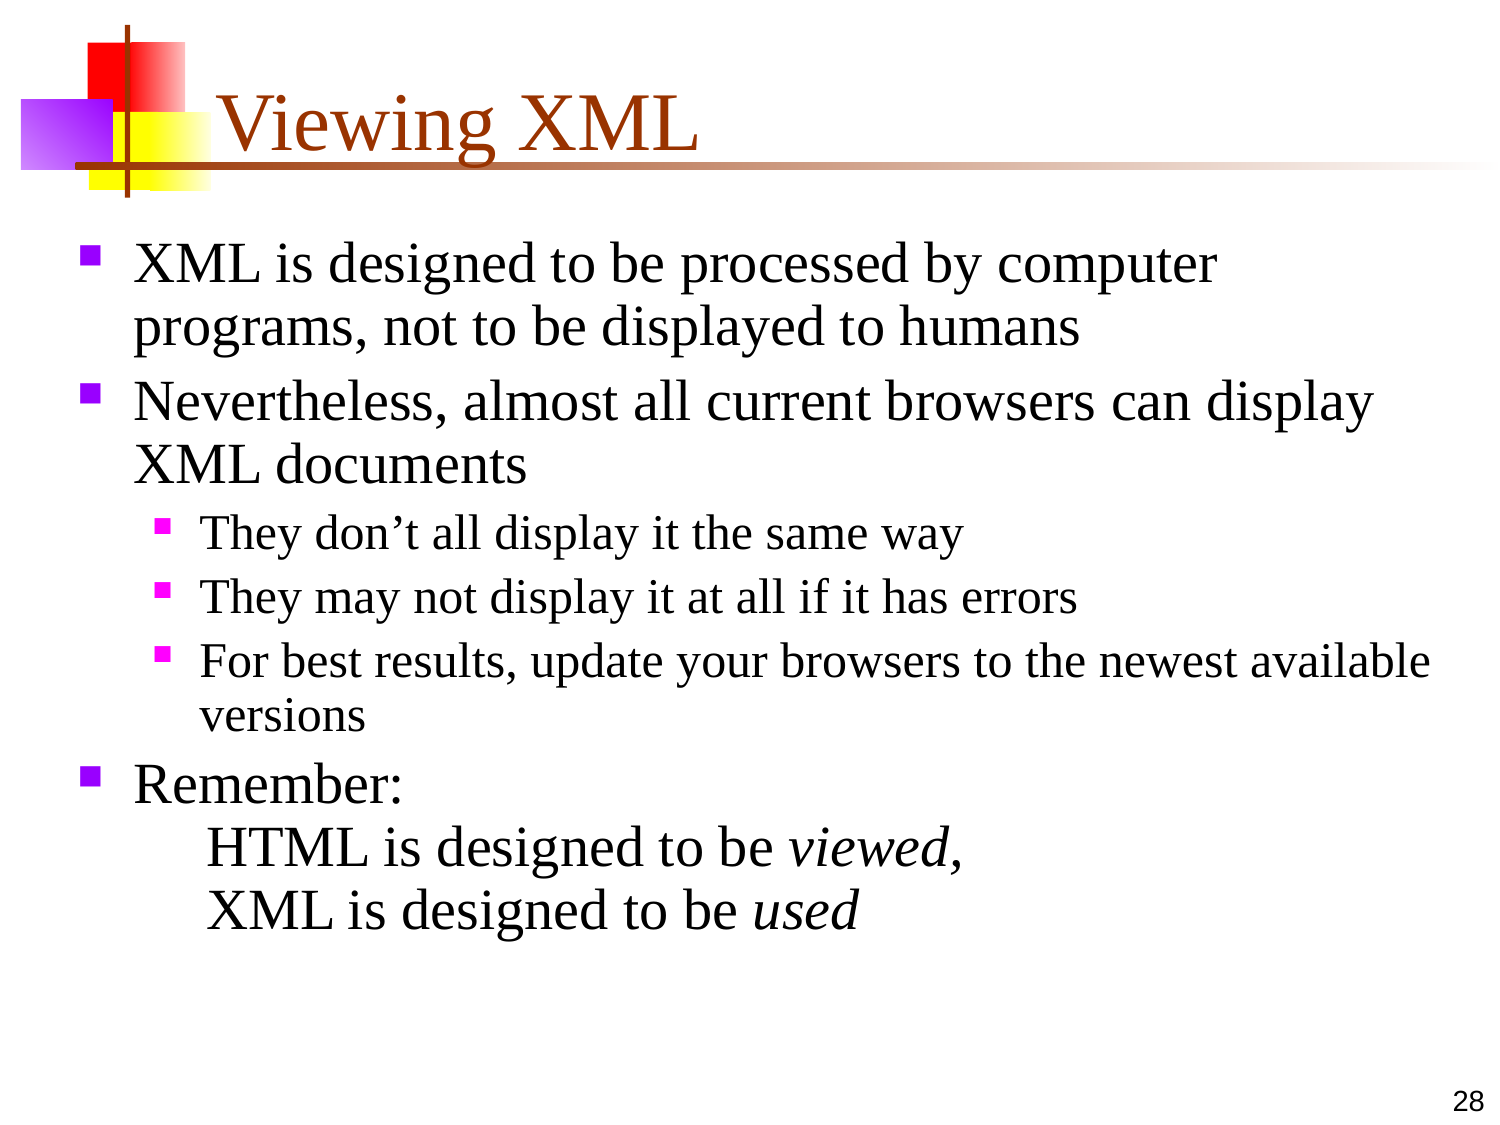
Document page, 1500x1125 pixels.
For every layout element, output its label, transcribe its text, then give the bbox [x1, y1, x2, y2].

list XML is designed to be processed by computer programs, not to be displayed to humans Nevertheless, almost all current browsers can display XML documents They don’t all display it the same way They may not display it at all if it has errors For best results, update your browsers to the newest available versions Remember: HTML is designed to be viewed, XML is designed to be used [62, 224, 1469, 1006]
slide_number 28 [1187, 1050, 1500, 1125]
title Viewing XML [200, 37, 1479, 175]
